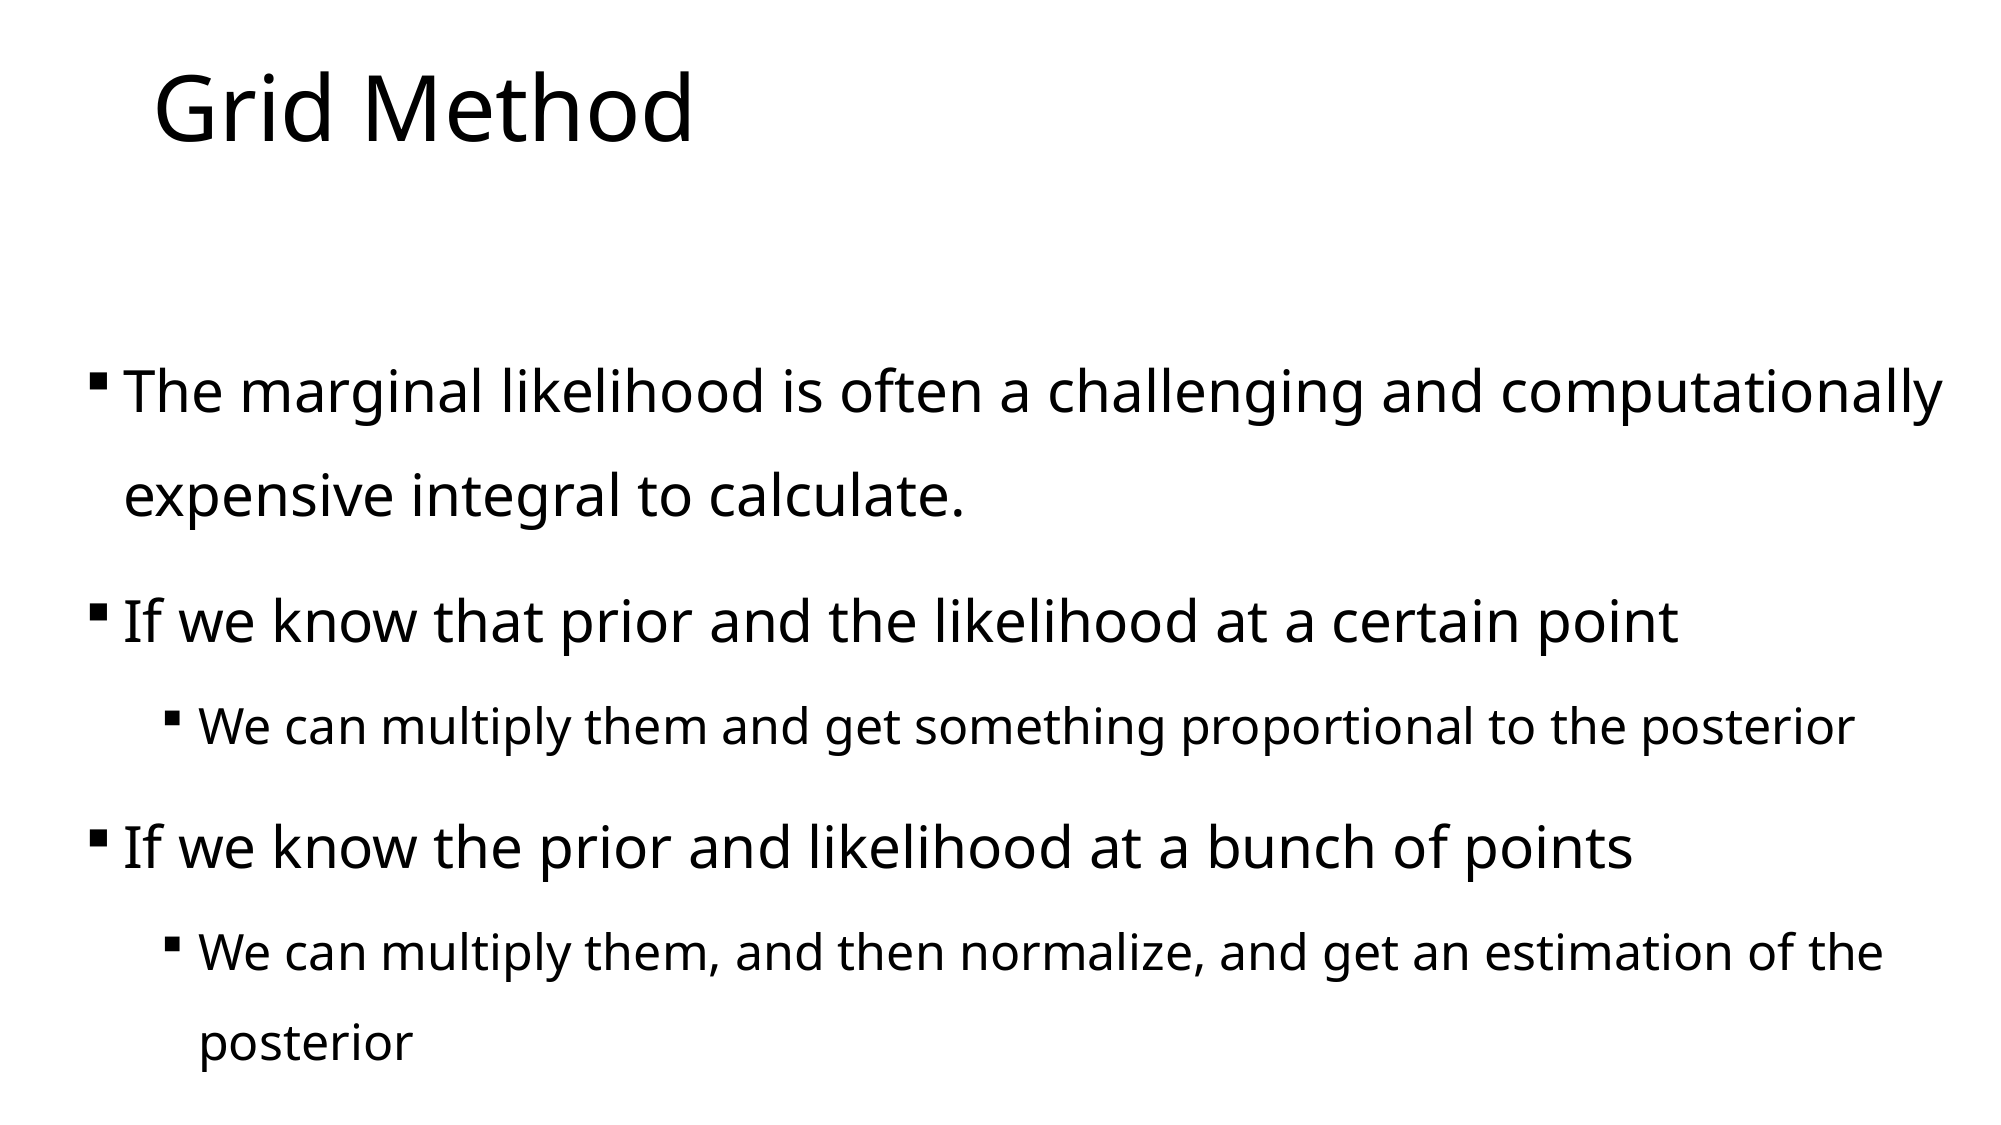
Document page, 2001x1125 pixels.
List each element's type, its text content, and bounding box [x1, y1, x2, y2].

title Grid Method [137, 3, 1863, 221]
